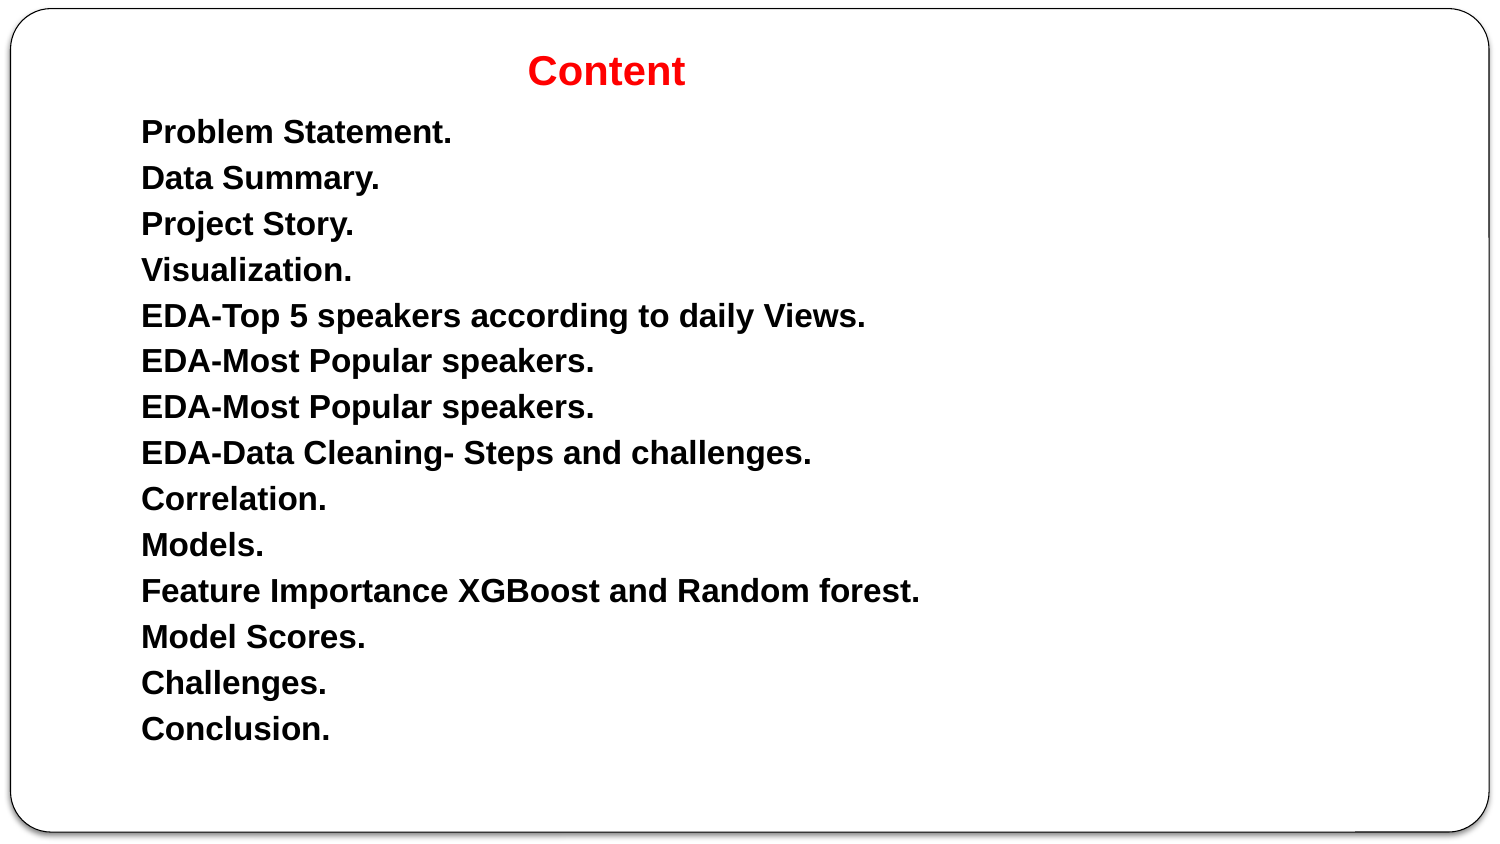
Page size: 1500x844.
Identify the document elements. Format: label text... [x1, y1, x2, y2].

title Content [512, 28, 815, 89]
list Problem Statement. Data Summary. Project Story. Visualization. EDA-Top 5 speakers according to daily Views. EDA-Most Popular speakers. EDA-Most Popular speakers. EDA-Data Cleaning- Steps and challenges. Correlation. Models. Feature Importance XGBoost and Random forest. Model Scores. Challenges. Conclusion. [51, 89, 1449, 815]
